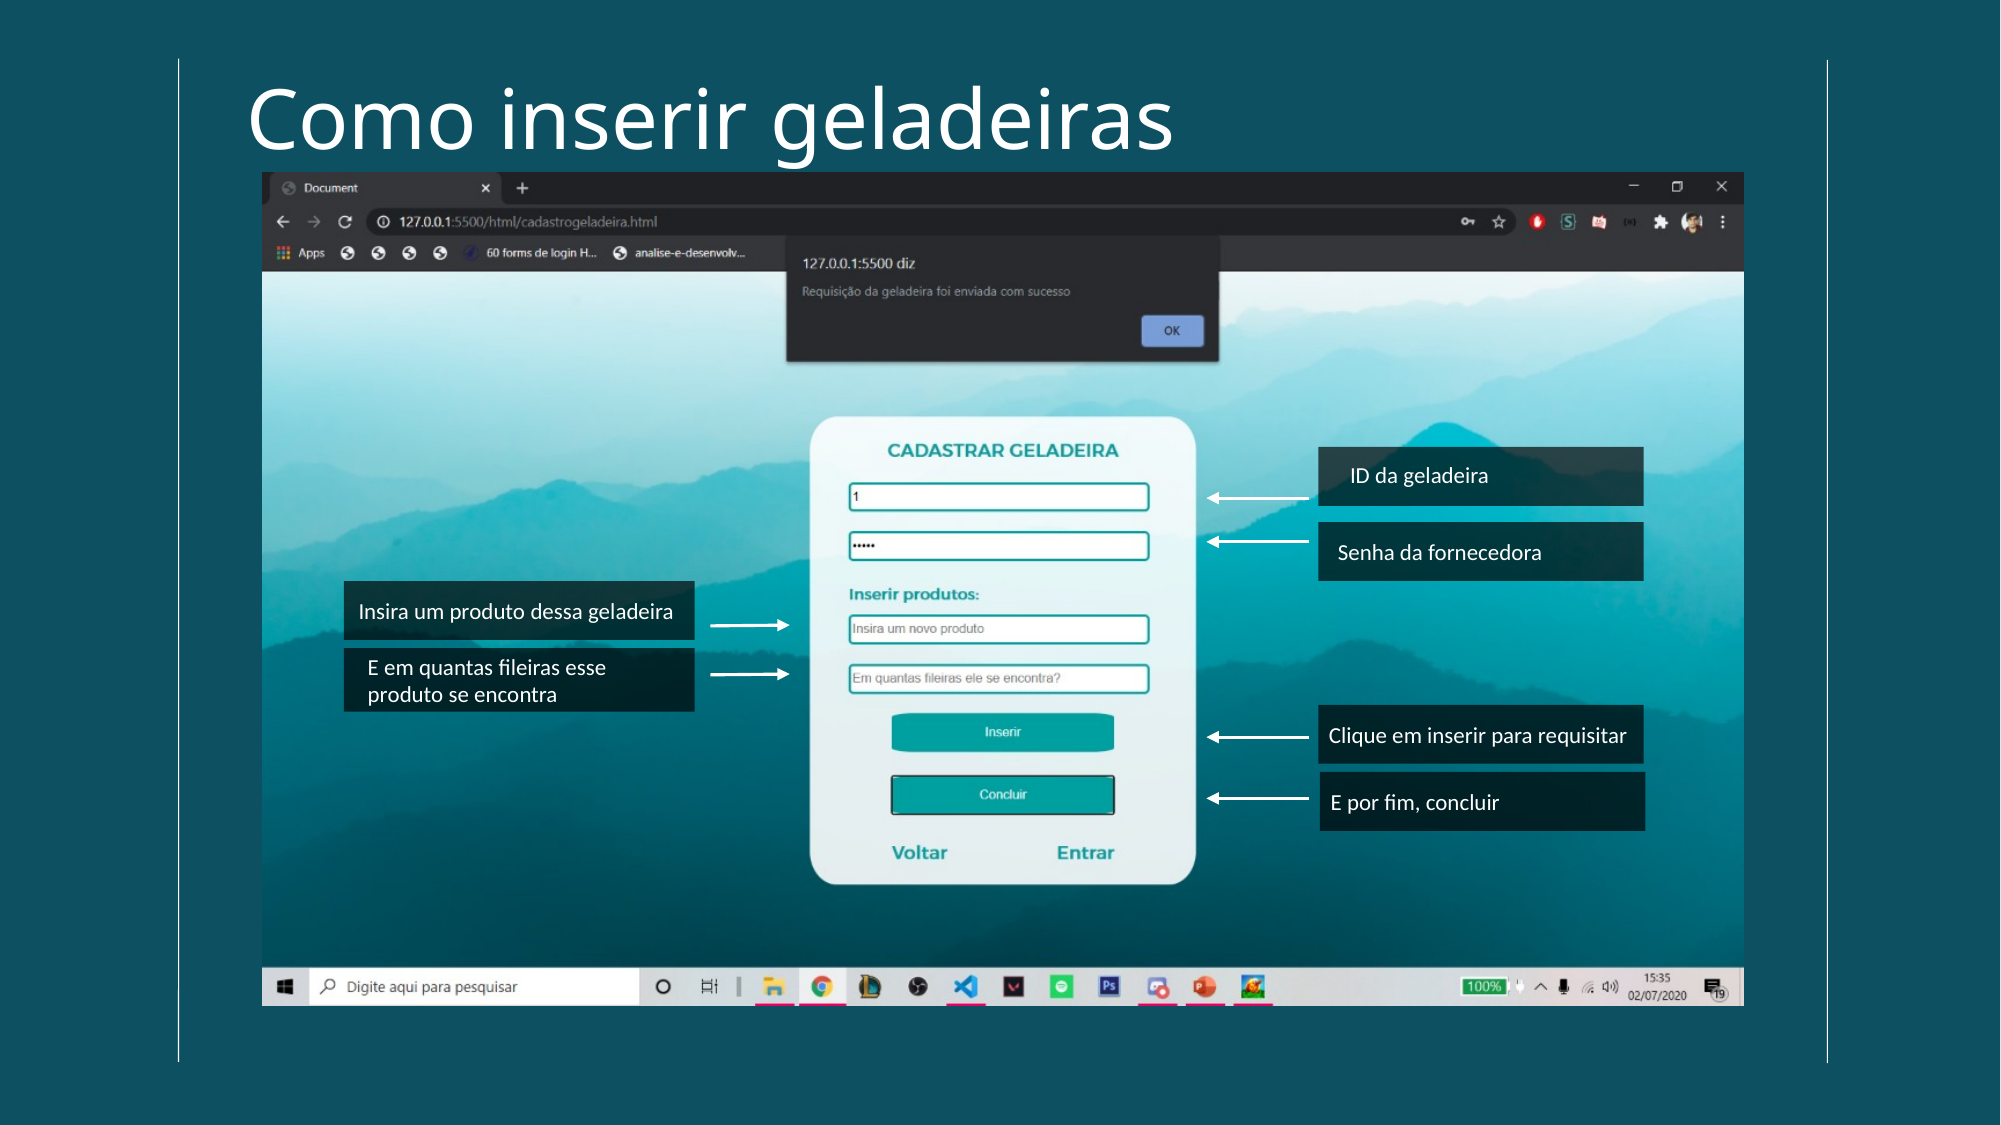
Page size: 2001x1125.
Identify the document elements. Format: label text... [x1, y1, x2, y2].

title Como inserir geladeiras [231, 29, 1888, 216]
picture [0, 0, 2001, 1125]
